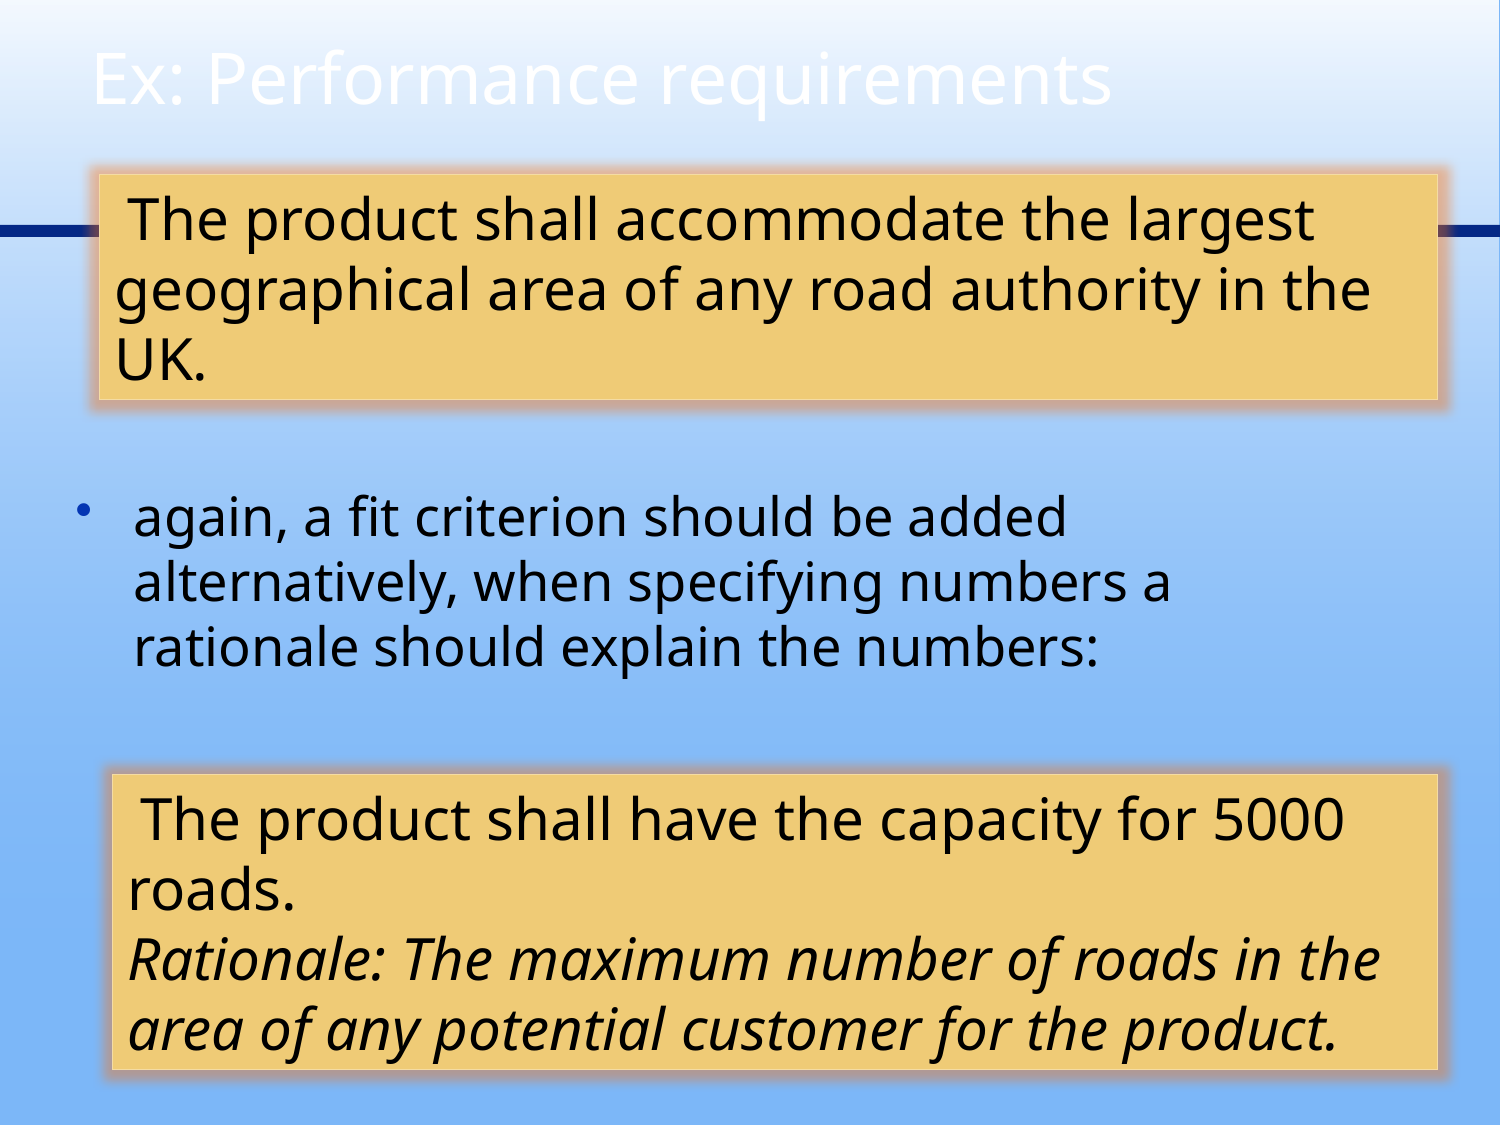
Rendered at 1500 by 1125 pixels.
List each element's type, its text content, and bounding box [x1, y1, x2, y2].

text_box The product shall accommodate the largest geographical area of any road authority in the UK. [99, 174, 1438, 400]
title Ex: Performance requirements [75, 24, 1425, 213]
list again, a fit criterion should be added alternatively, when specifying numbers a rationale should explain the numbers: [62, 474, 1413, 688]
text_box The product shall have the capacity for 5000 roads. Rationale: The maximum number of roads in the area of any potential customer for the product. [112, 774, 1438, 1070]
